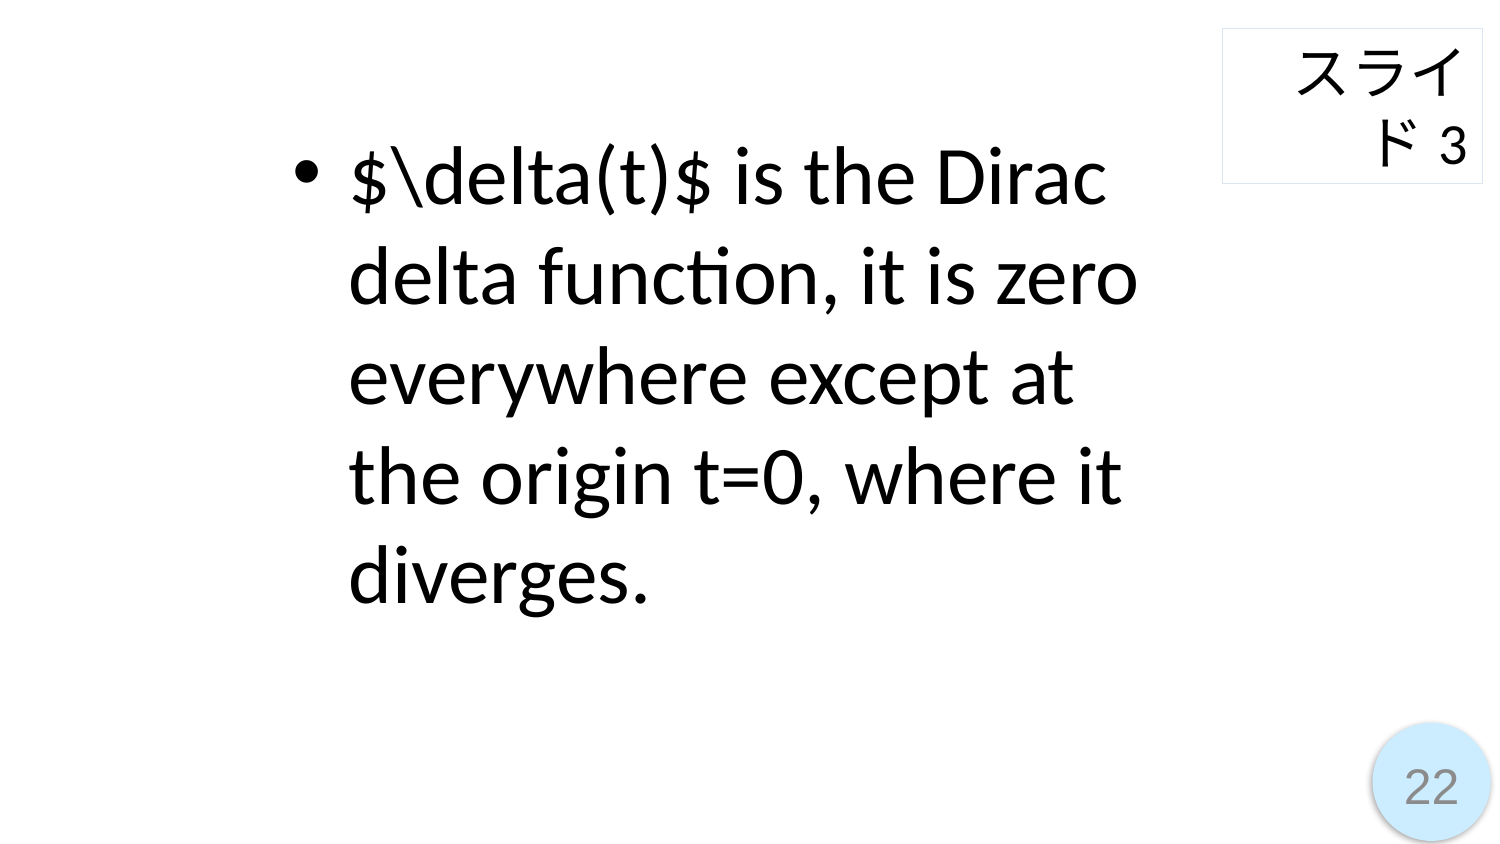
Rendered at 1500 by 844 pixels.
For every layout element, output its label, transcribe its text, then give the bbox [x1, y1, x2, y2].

list $\delta(t)$ is the Dirac delta function, it is zero everywhere except at the origin t=0, where it diverges. [277, 113, 1211, 830]
slide_number 22 [1372, 762, 1491, 807]
text_box スライド3 [1222, 28, 1483, 184]
